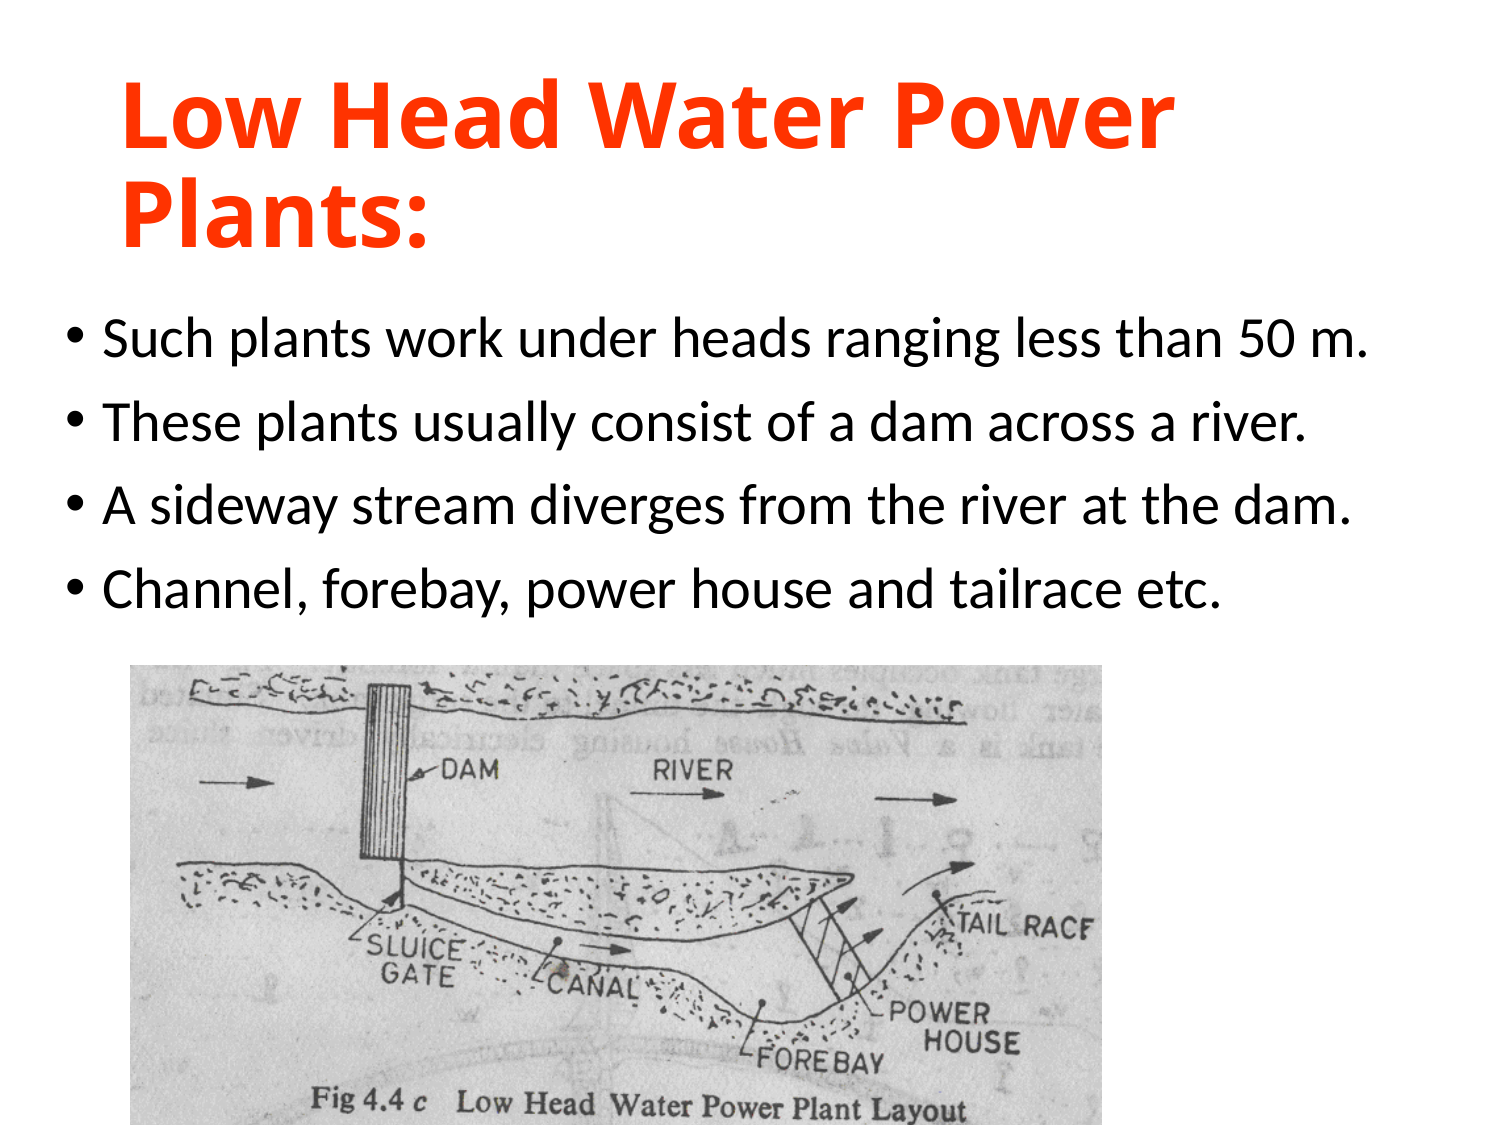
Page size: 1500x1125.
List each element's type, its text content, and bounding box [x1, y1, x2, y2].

list Such plants work under heads ranging less than 50 m. These plants usually consist of a dam across a river. A sideway stream diverges from the river at the dam. Channel, forebay, power house and tailrace etc. [50, 299, 1397, 644]
title Low Head Water Power Plants: [103, 59, 1397, 278]
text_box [130, 665, 1102, 1125]
